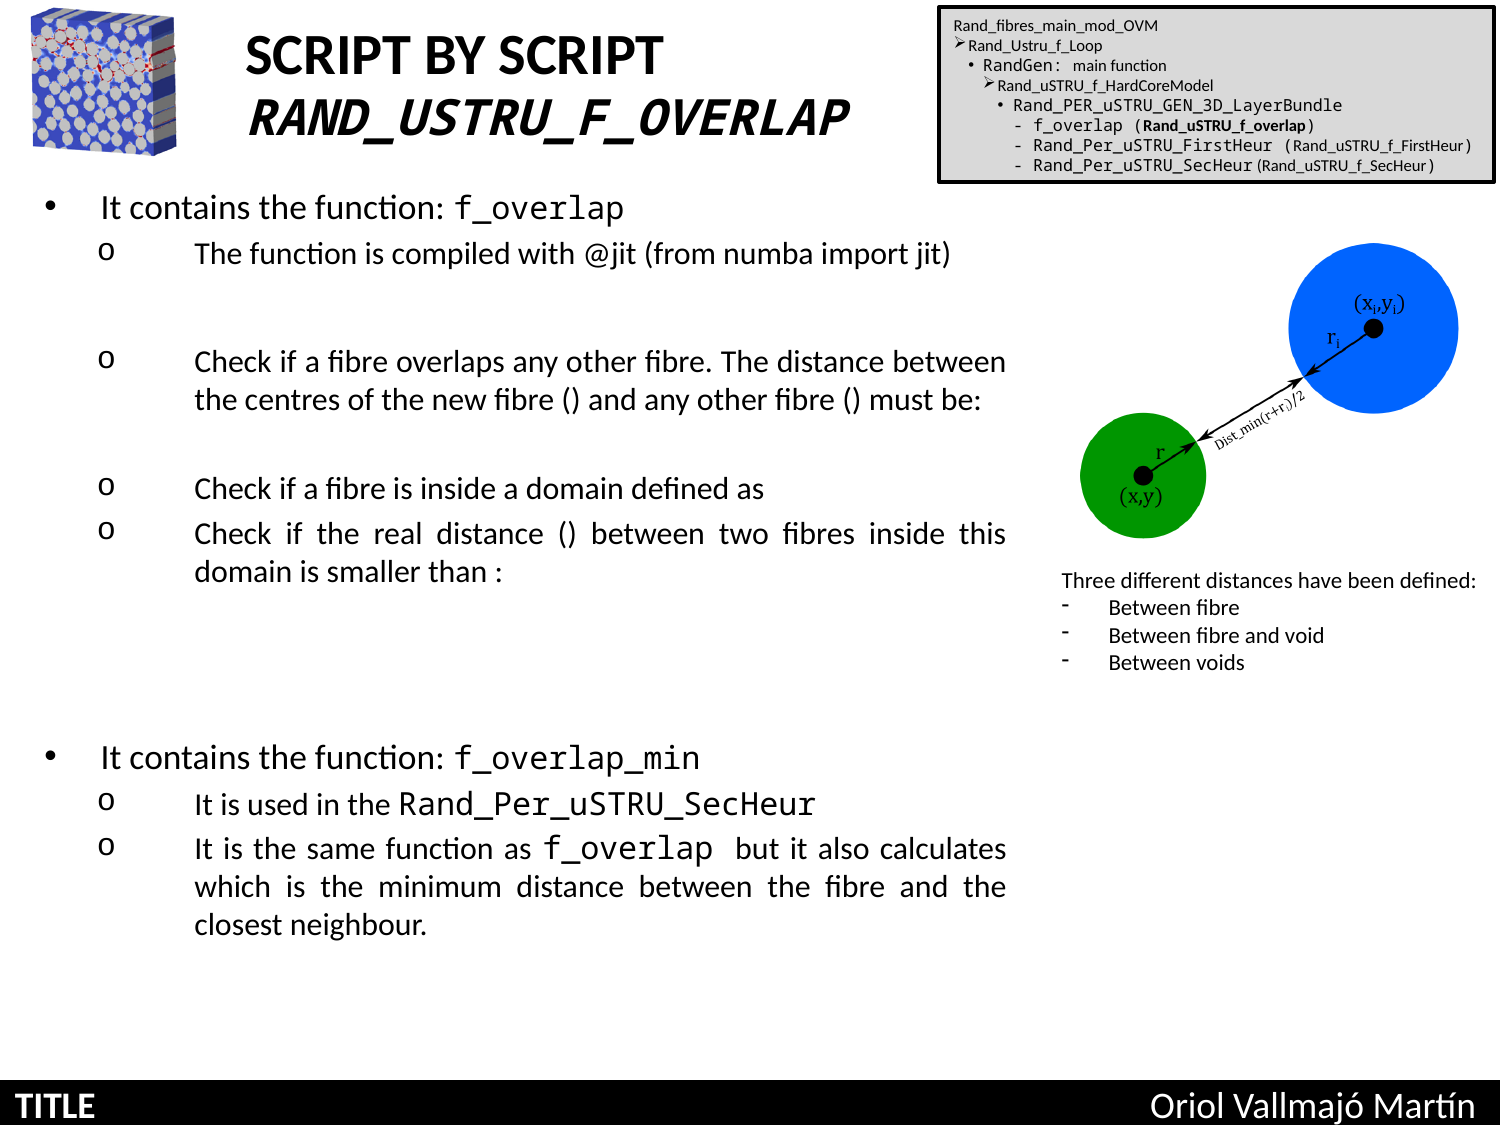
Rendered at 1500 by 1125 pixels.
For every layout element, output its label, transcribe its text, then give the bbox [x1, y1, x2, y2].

text_box Rand_fibres_main_mod_OVM Rand_Ustru_f_Loop RandGen: main function Rand_uSTRU_f_HardCoreModel Rand_PER_uSTRU_GEN_3D_LayerBundle - f_overlap (Rand_uSTRU_f_overlap) - Rand_Per_uSTRU_FirstHeur (Rand_uSTRU_f_FirstHeur) - Rand_Per_uSTRU_SecHeur (Rand_uSTRU_f_SecHeur) [937, 5, 1496, 184]
picture [1080, 243, 1460, 540]
title SCRIPT BY SCRIPT Rand_uSTRU_f_OVERLAP [230, 7, 937, 155]
picture [26, 4, 183, 161]
text_box Three different distances have been defined: Between fibre Between fibre and void Between voids [1046, 558, 1493, 683]
